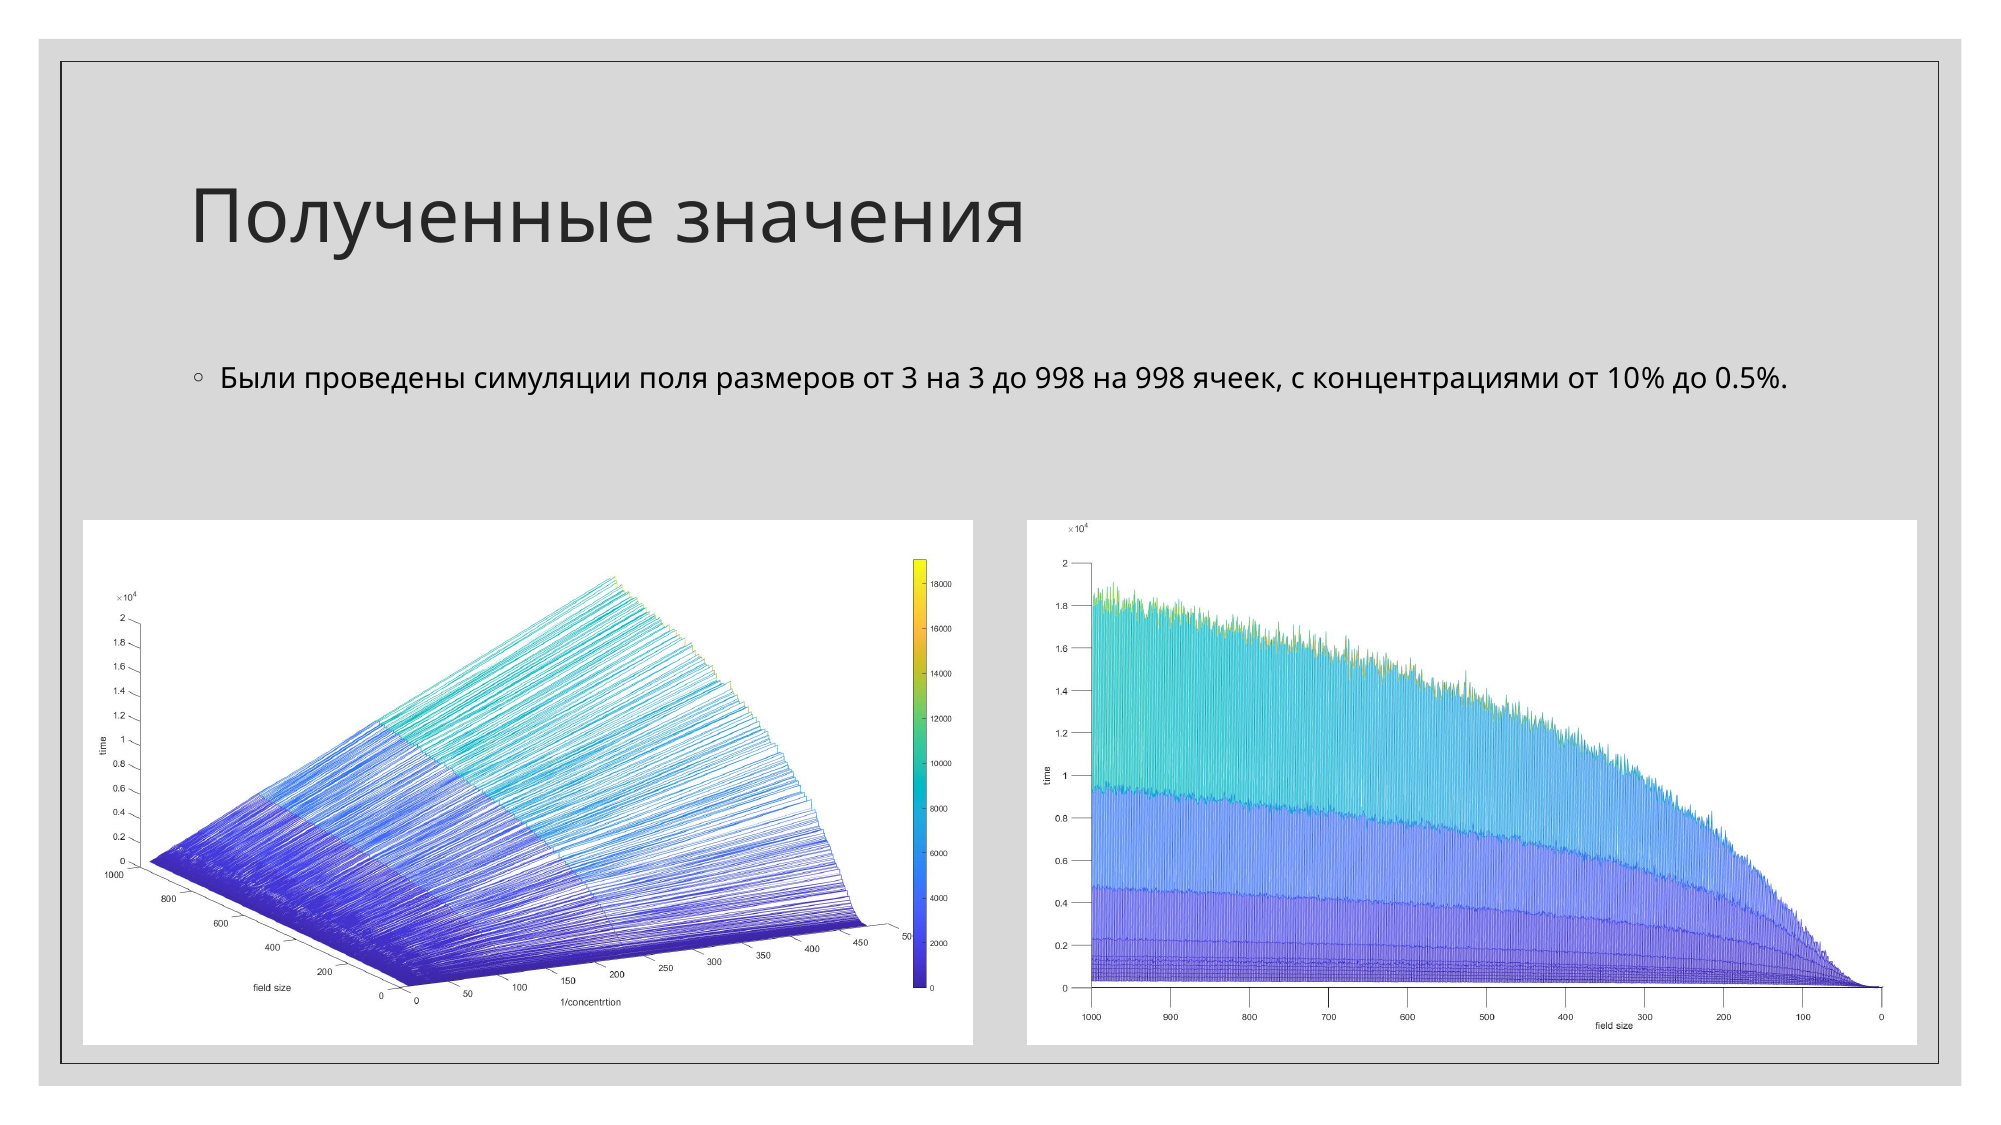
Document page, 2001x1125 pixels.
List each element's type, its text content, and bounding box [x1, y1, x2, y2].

picture [82, 520, 973, 1045]
list Были проведены симуляции поля размеров от 3 на 3 до 998 на 998 ячеек, с концентрациями от 10% до 0.5%. [174, 345, 1825, 977]
title Полученные значения [174, 105, 1825, 331]
picture [1027, 520, 1917, 1045]
